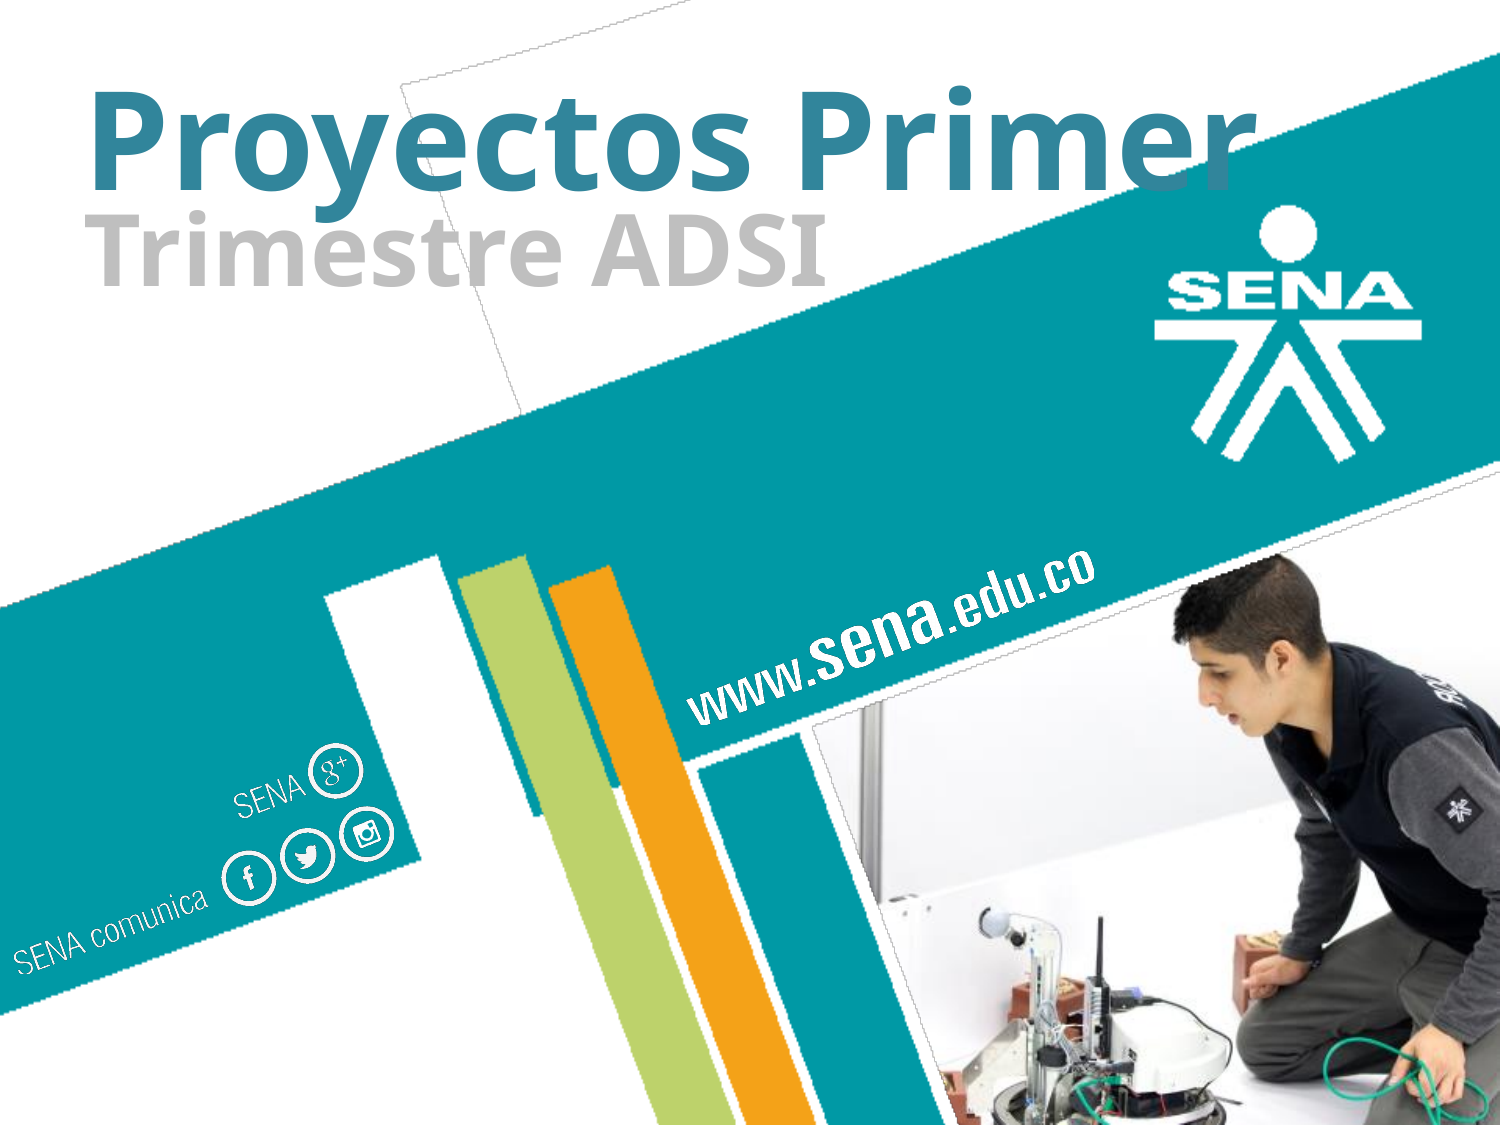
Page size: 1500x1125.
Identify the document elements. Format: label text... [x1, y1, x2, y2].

text_box Trimestre ADSI [68, 150, 1282, 343]
text_box Proyectos Primer [68, 59, 1397, 212]
picture [0, 0, 1500, 1125]
